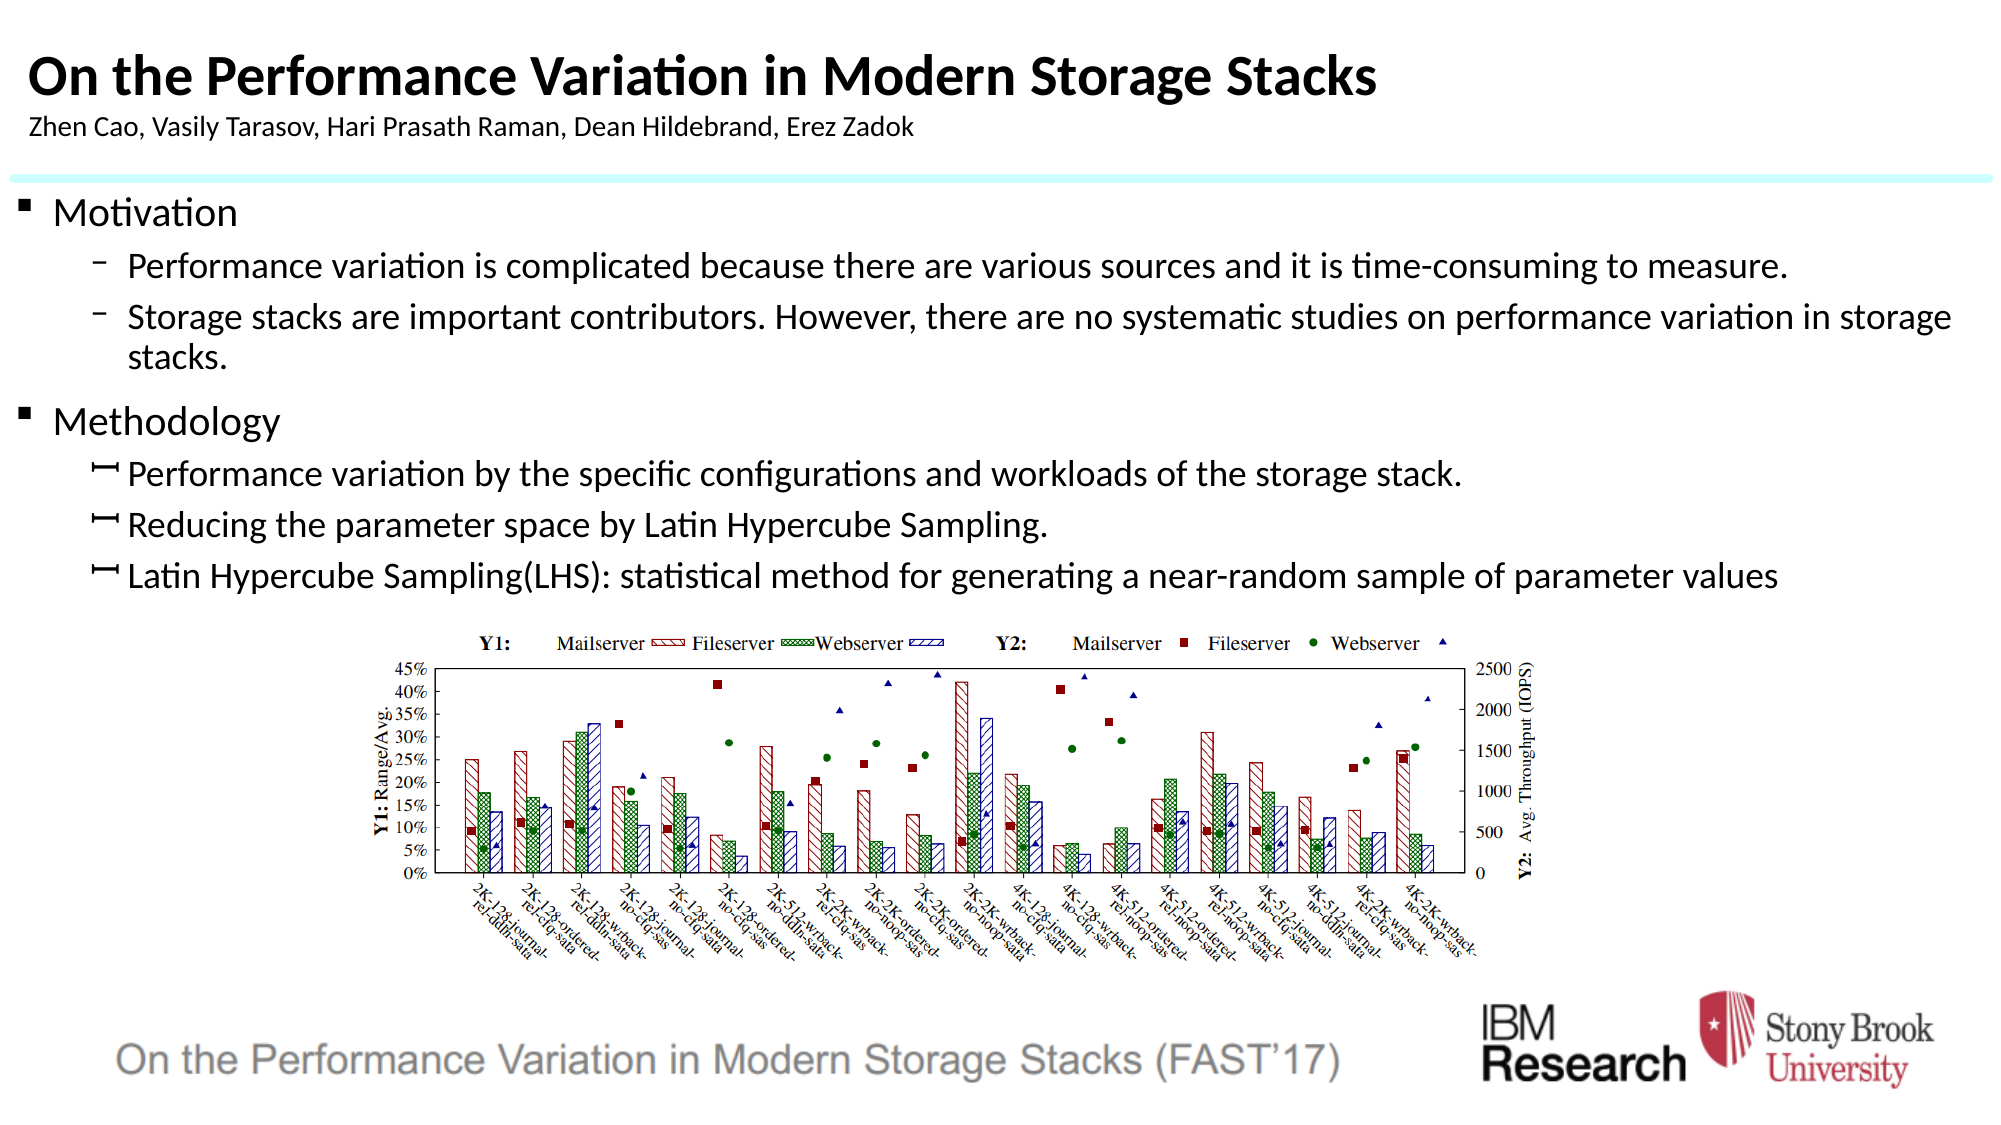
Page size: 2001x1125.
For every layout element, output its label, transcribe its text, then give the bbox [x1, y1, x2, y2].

picture [56, 595, 1989, 1124]
list Motivation Performance variation is complicated because there are various sources and it is time-consuming to measure. Storage stacks are important contributors. However, there are no systematic studies on performance variation in storage stacks. Methodology Performance variation by the specific configurations and workloads of the storage stack. Reducing the parameter space by Latin Hypercube Sampling. Latin Hypercube Sampling(LHS): statistical method for generating a near-random sample of parameter values [0, 183, 1975, 802]
text_box On the Performance Variation in Modern Storage Stacks Zhen Cao, Vasily Tarasov, Hari Prasath Raman, Dean Hildebrand, Erez Zadok [13, 0, 1958, 178]
